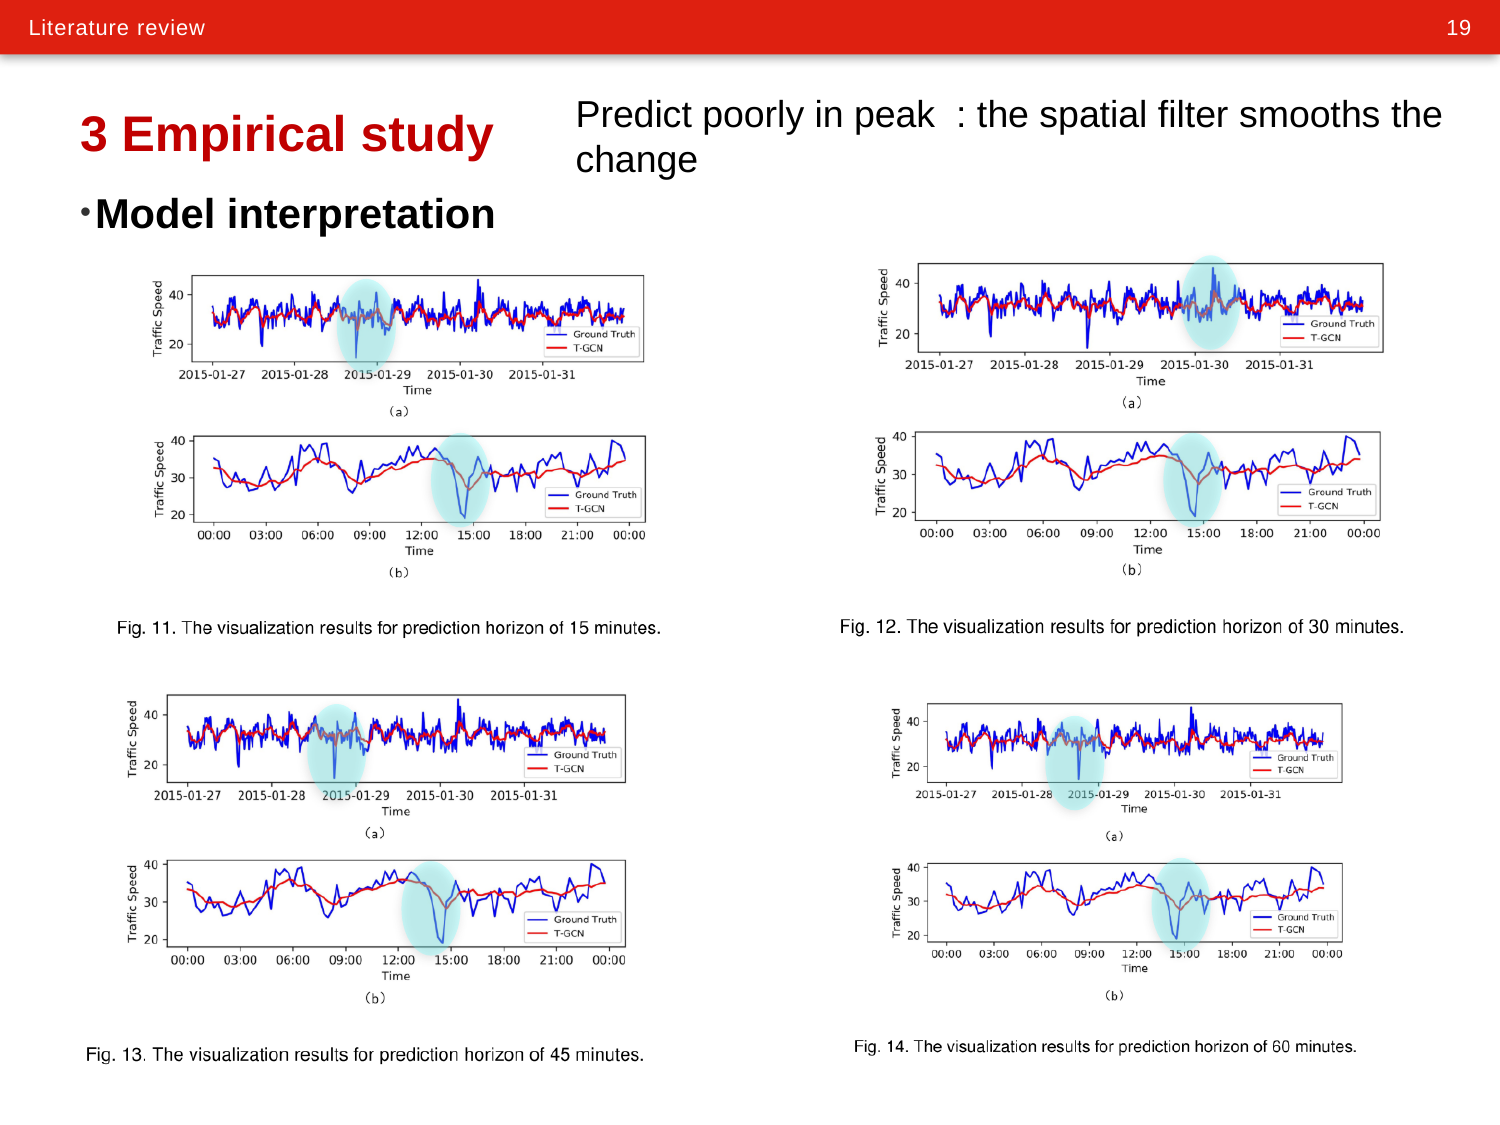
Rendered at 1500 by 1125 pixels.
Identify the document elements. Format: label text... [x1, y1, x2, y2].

list Model interpretation [64, 179, 1436, 1054]
text_box Predict poorly in peak : the spatial filter smooths the change [560, 82, 1459, 188]
picture [843, 691, 1378, 1085]
picture [830, 255, 1436, 649]
picture [87, 254, 679, 649]
picture [61, 681, 649, 1075]
title 3 Empirical study [64, 83, 560, 179]
